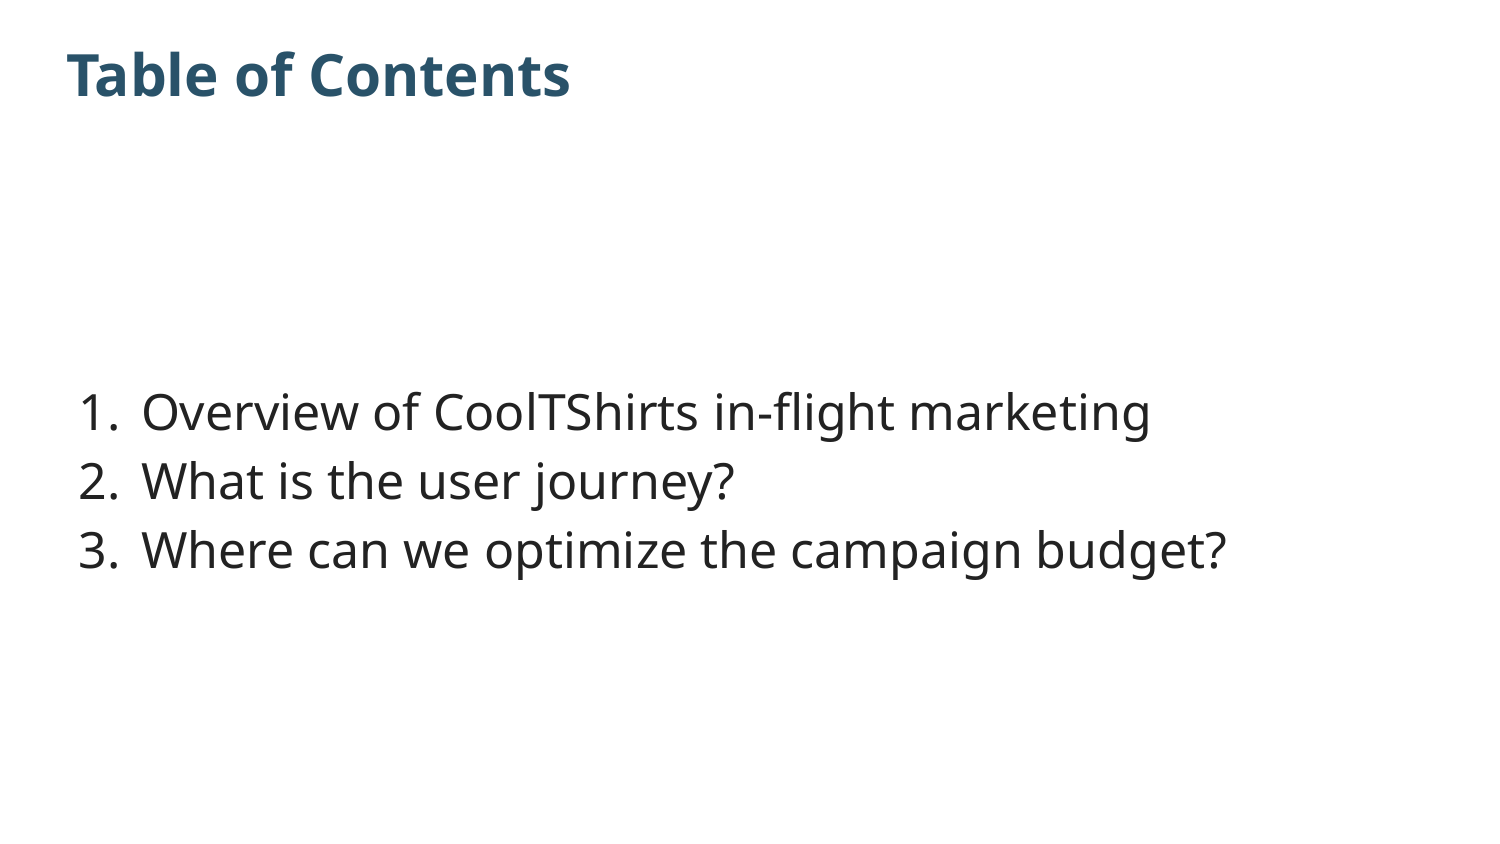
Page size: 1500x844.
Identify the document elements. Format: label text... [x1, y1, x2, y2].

title Table of Contents [51, 23, 1449, 117]
text_box Overview of CoolTShirts in-flight marketing What is the user journey? Where can we optimize the campaign budget? [51, 207, 1374, 742]
